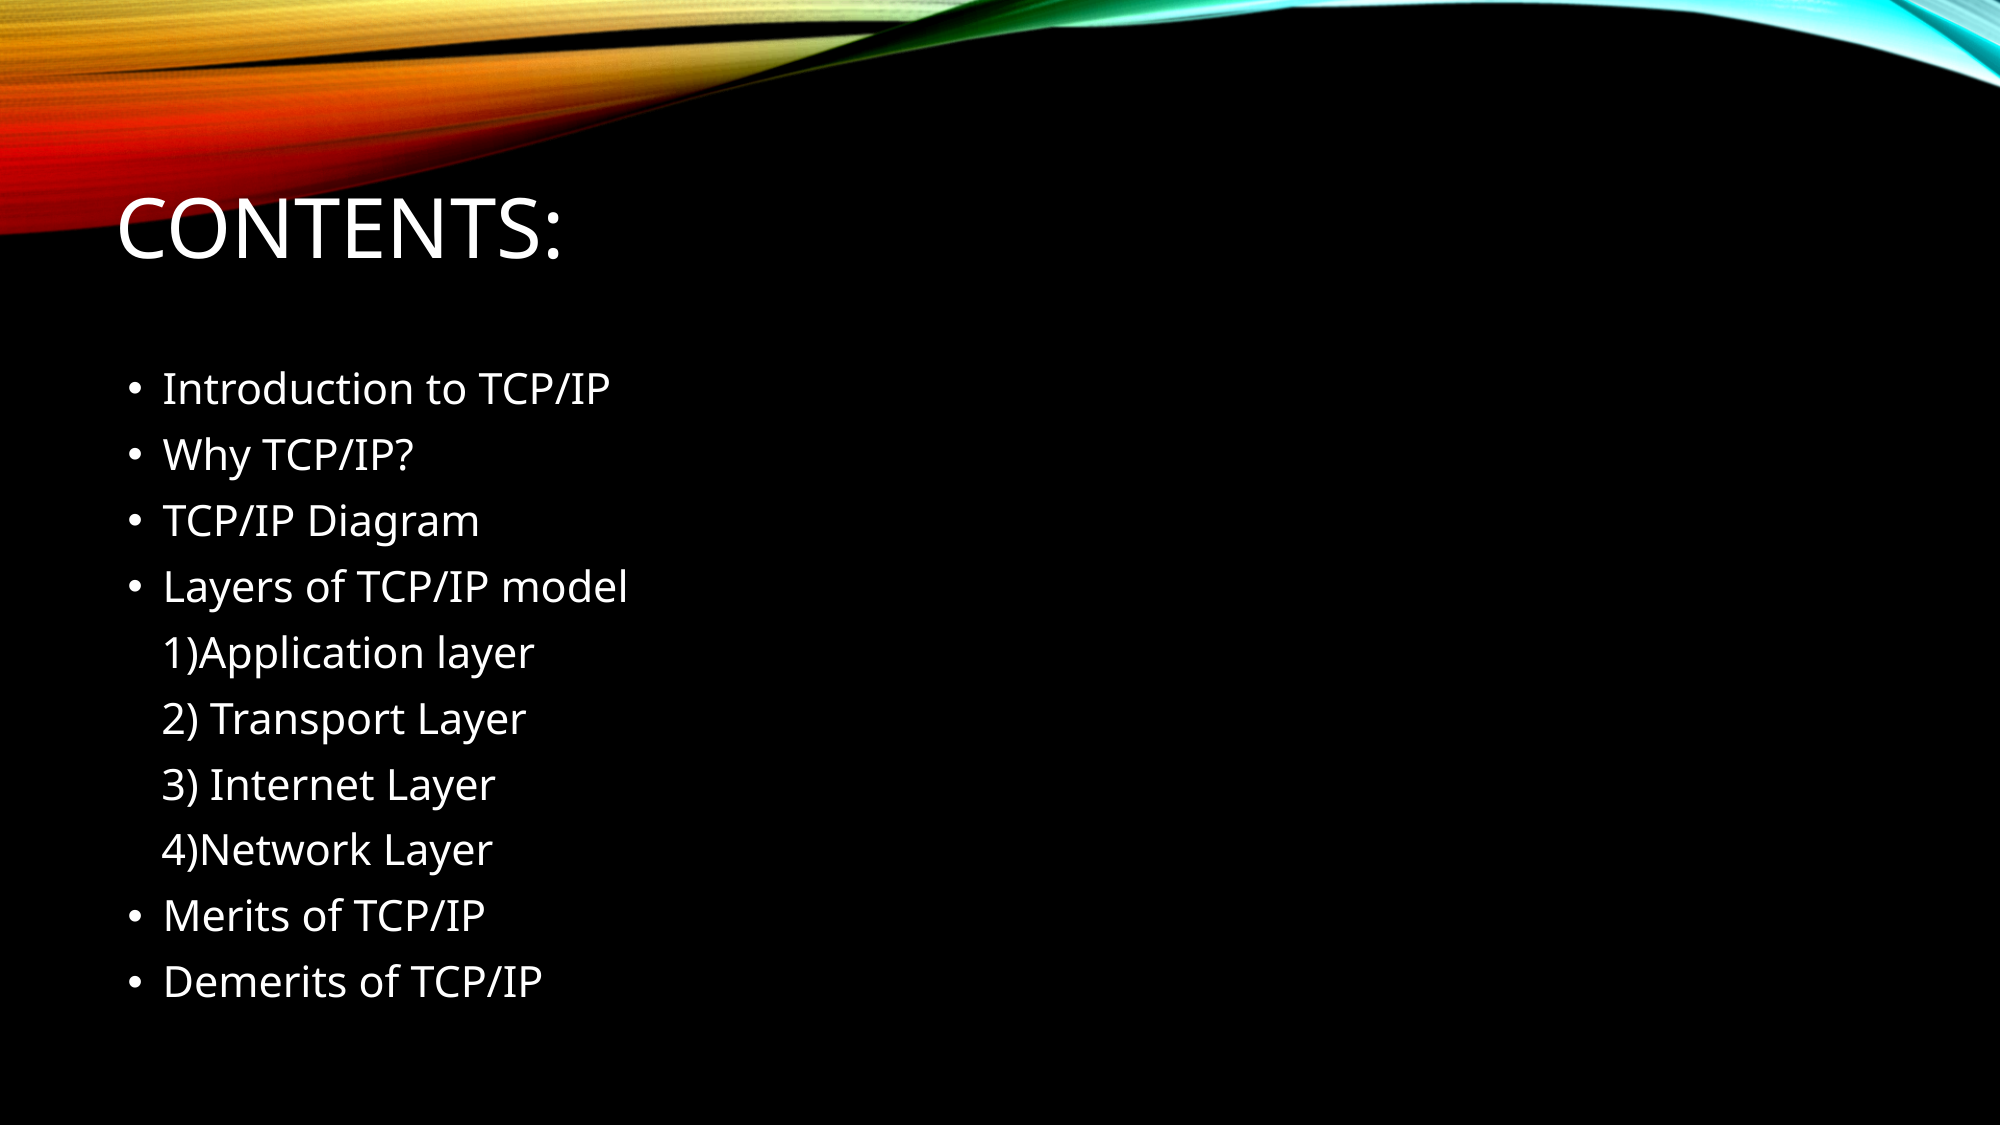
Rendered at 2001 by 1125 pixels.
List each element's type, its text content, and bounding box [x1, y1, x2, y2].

title Contents: [100, 125, 1888, 338]
picture [0, 0, 2000, 237]
list Introduction to TCP/IP Why TCP/IP? TCP/IP Diagram Layers of TCP/IP model 1)Application layer 2) Transport Layer 3) Internet Layer 4)Network Layer Merits of TCP/IP Demerits of TCP/IP [112, 360, 1888, 1021]
